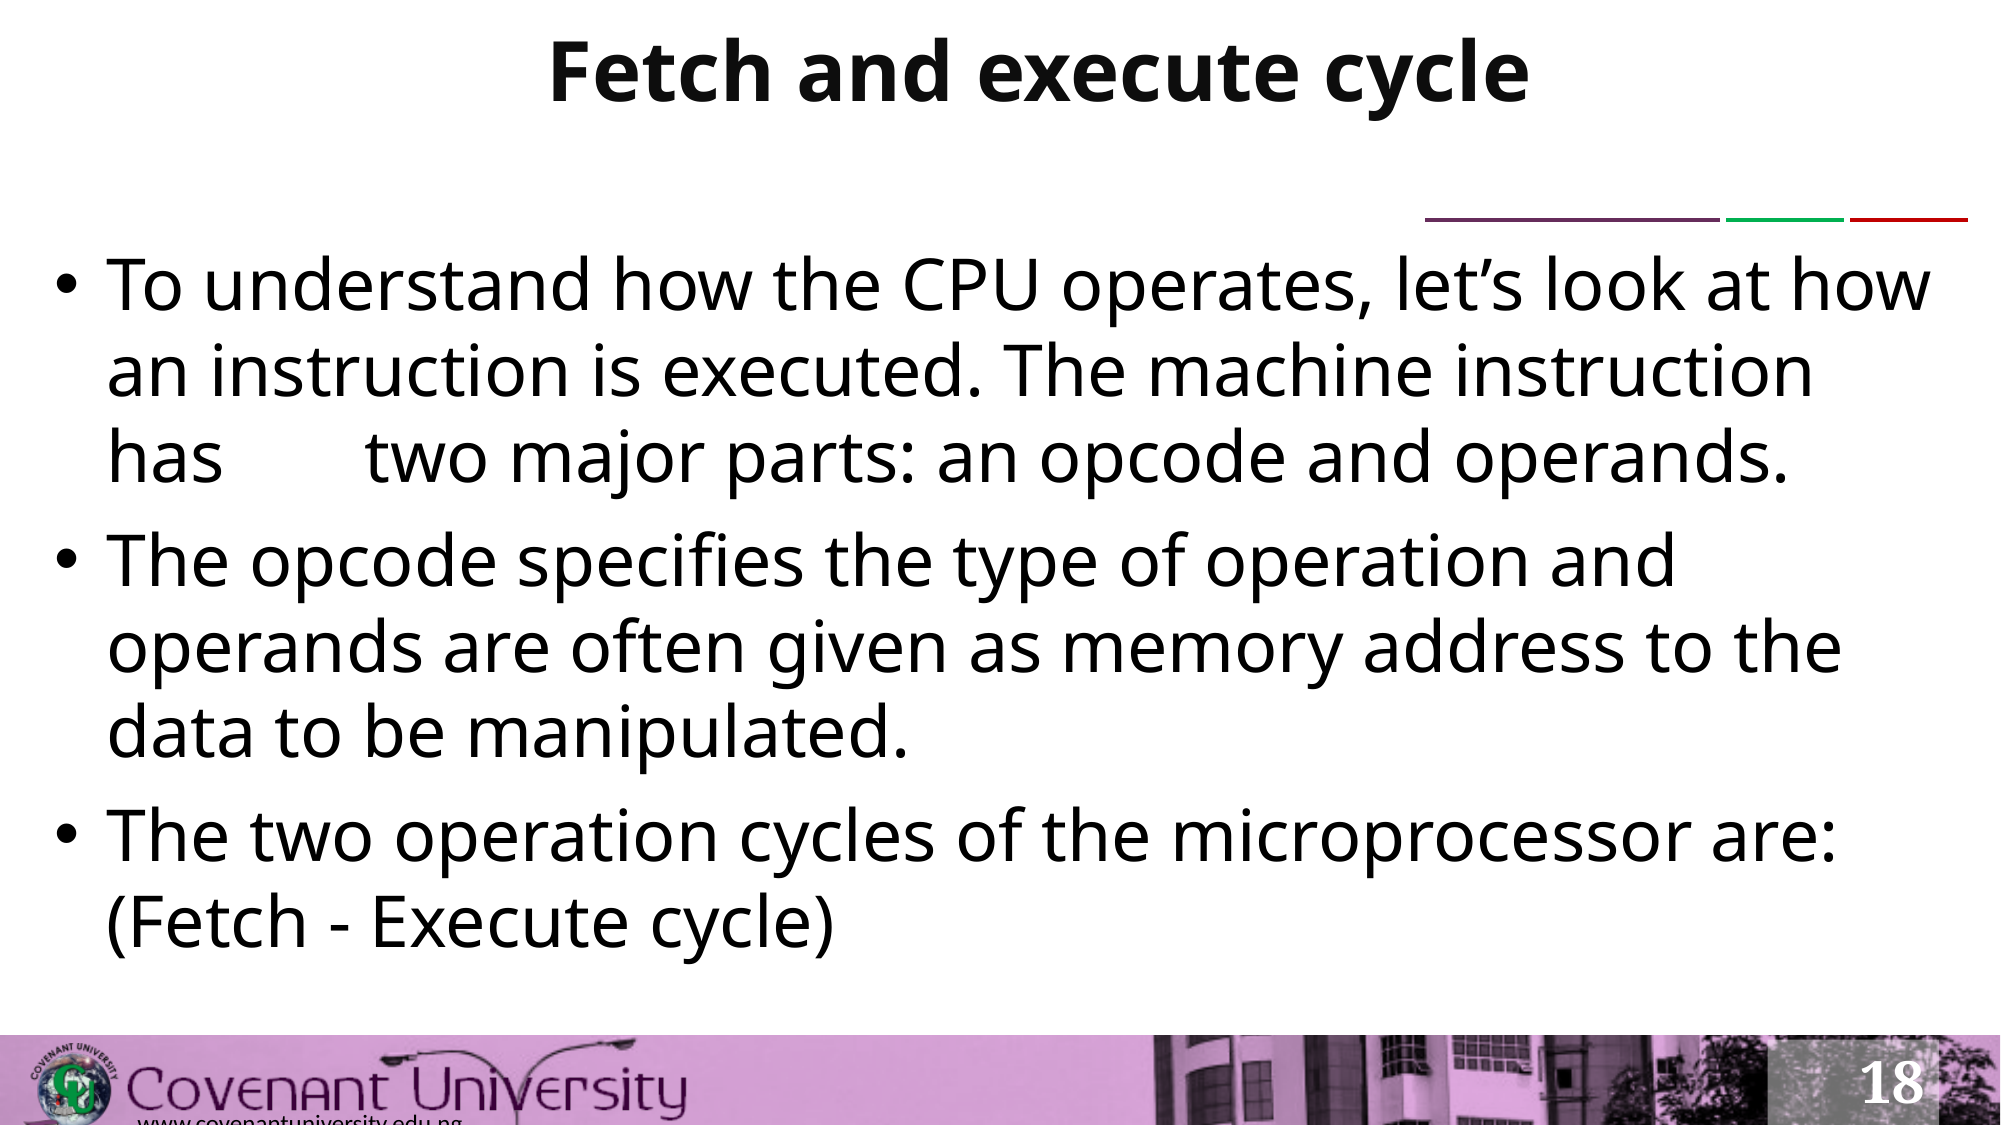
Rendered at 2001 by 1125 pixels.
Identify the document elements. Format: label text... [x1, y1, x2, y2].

list To understand how the CPU operates, let’s look at how an instruction is executed. The machine instruction has two major parts: an opcode and operands. The opcode specifies the type of operation and operands are often given as memory address to the data to be manipulated. The two operation cycles of the microprocessor are: (Fetch - Execute cycle) [39, 231, 1961, 1024]
title Fetch and execute cycle [74, 22, 2000, 215]
picture [23, 1036, 1071, 1125]
